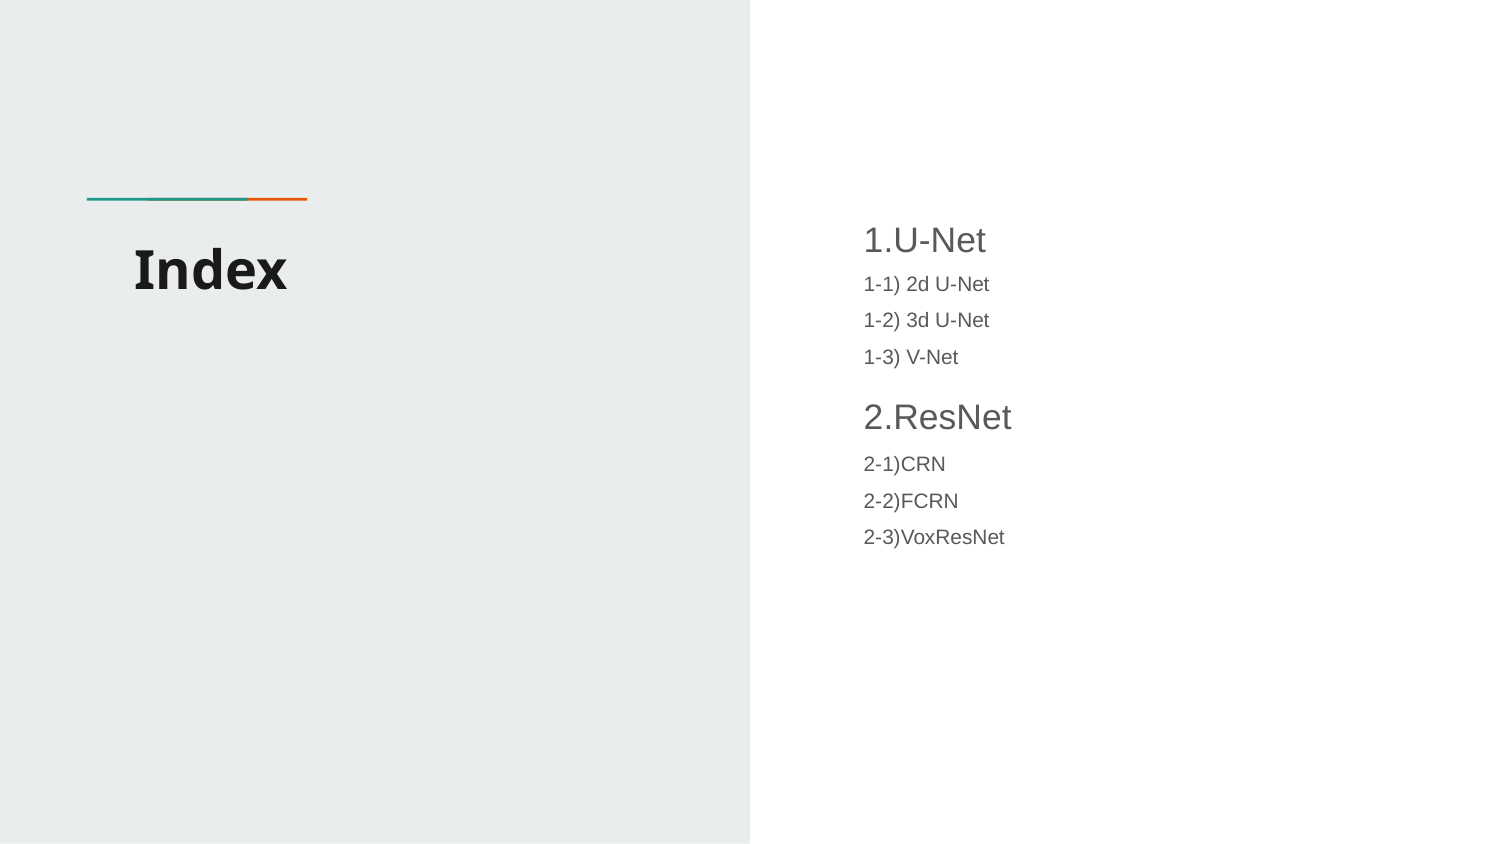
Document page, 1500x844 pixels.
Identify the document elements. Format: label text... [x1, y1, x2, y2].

list 1.U-Net 1-1) 2d U-Net 1-2) 3d U-Net 1-3) V-Net 2.ResNet 2-1)CRN 2-2)FCRN 2-3)VoxResNet [848, 221, 1403, 719]
title Index [119, 216, 662, 494]
